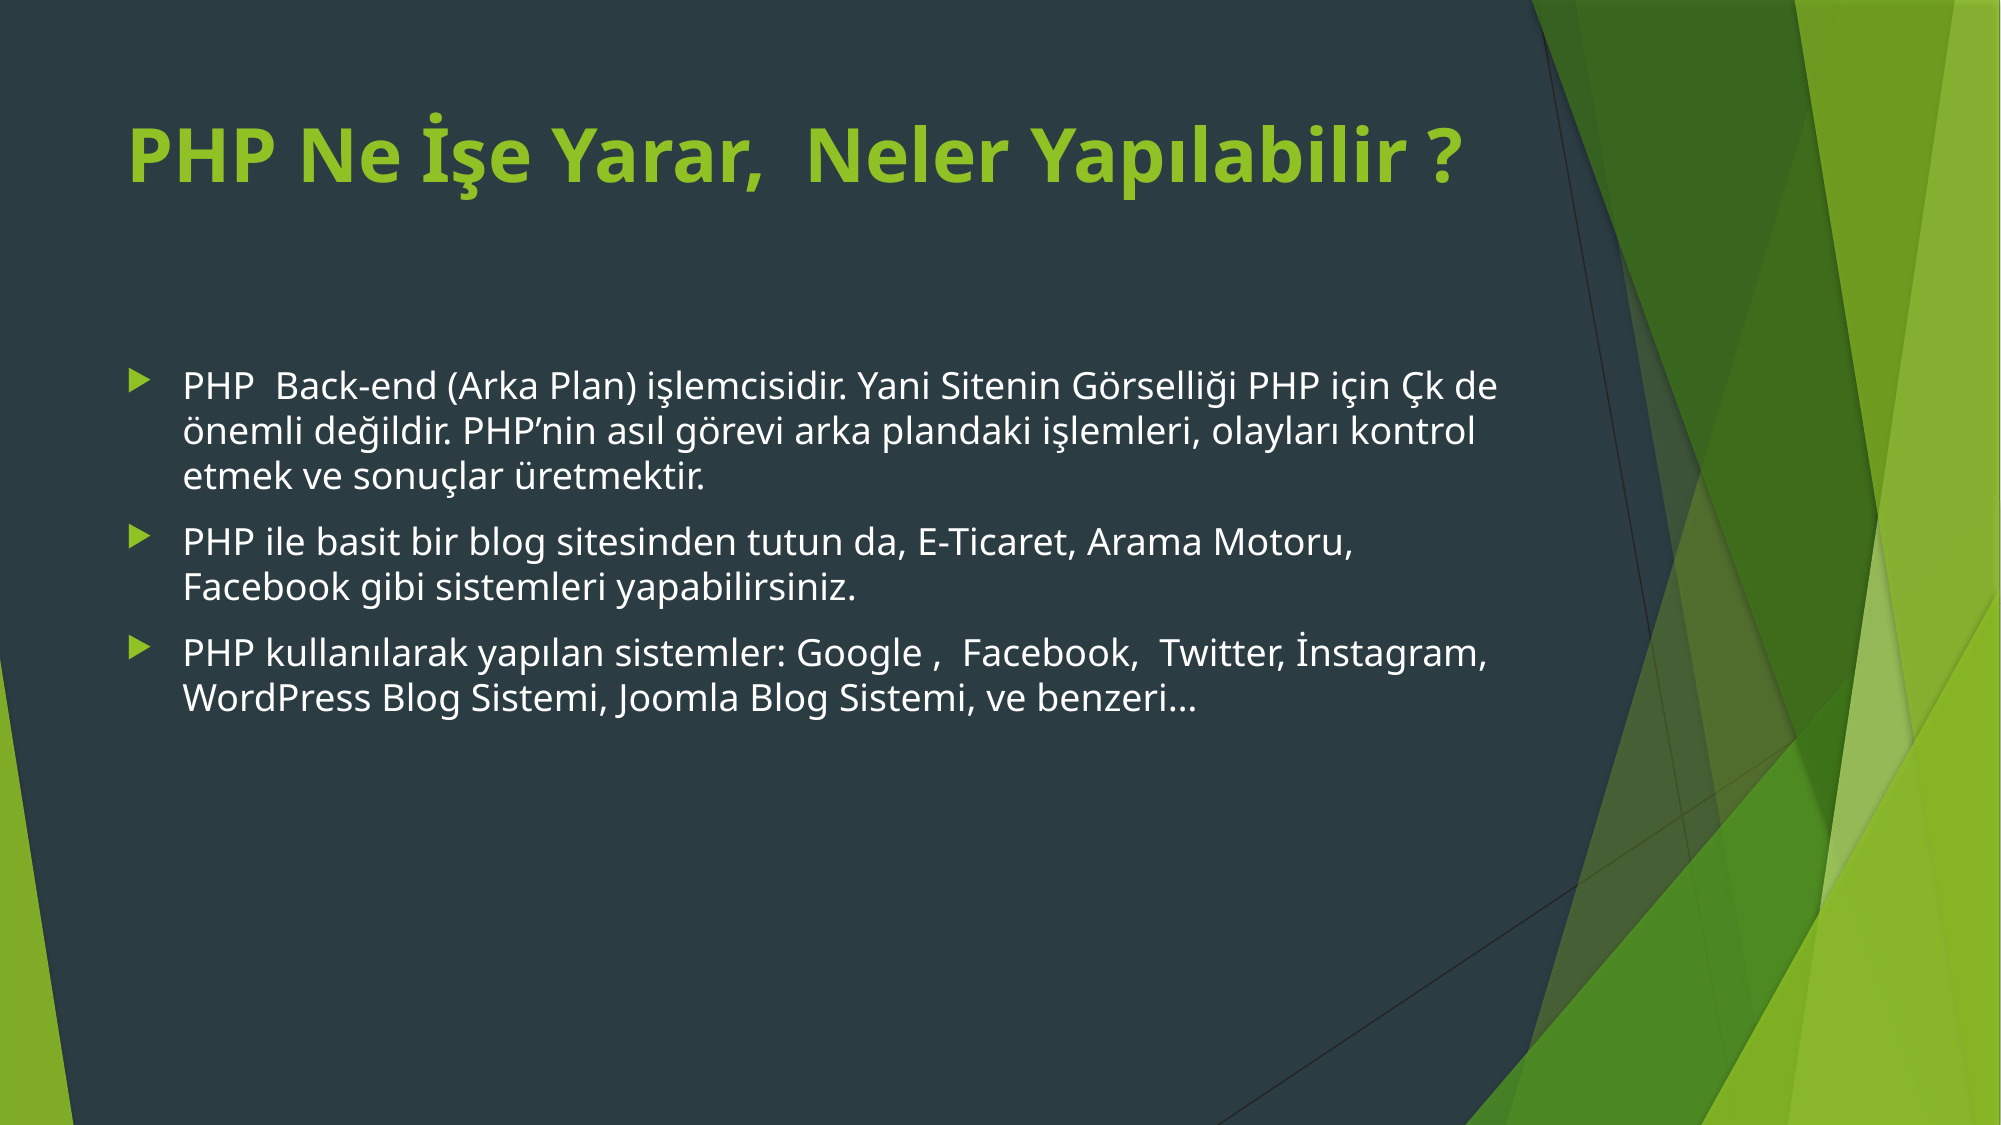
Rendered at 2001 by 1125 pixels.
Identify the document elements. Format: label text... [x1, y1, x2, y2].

title PHP Ne İşe Yarar, Neler Yapılabilir ? [111, 99, 1522, 317]
list PHP Back-end (Arka Plan) işlemcisidir. Yani Sitenin Görselliği PHP için Çk de önemli değildir. PHP’nin asıl görevi arka plandaki işlemleri, olayları kontrol etmek ve sonuçlar üretmektir. PHP ile basit bir blog sitesinden tutun da, E-Ticaret, Arama Motoru, Facebook gibi sistemleri yapabilirsiniz. PHP kullanılarak yapılan sistemler: Google , Facebook, Twitter, İnstagram, WordPress Blog Sistemi, Joomla Blog Sistemi, ve benzeri… [111, 354, 1522, 1052]
